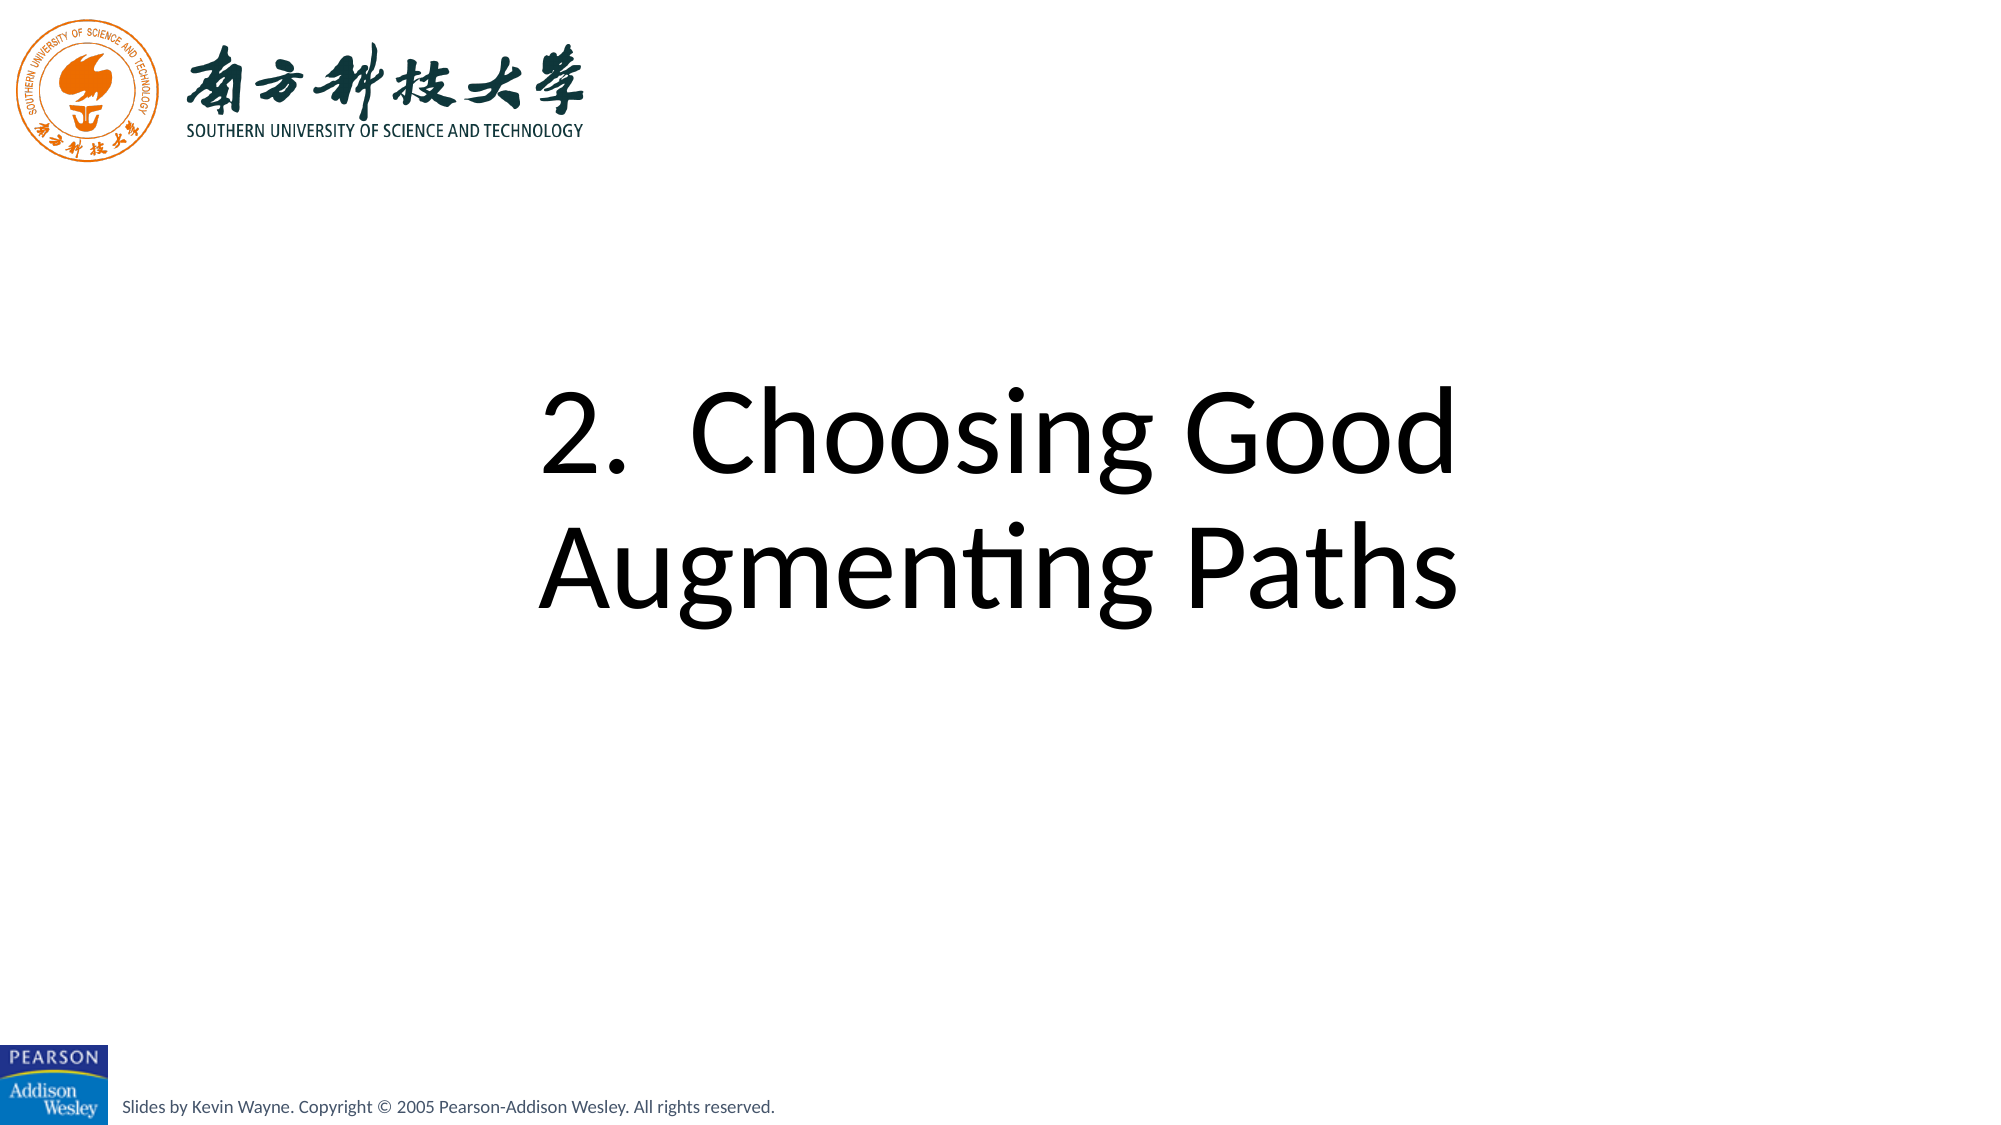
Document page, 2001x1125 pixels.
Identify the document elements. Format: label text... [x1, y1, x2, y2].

title 2. Choosing Good Augmenting Paths [249, 251, 1750, 644]
picture [0, 1045, 108, 1125]
picture [10, 0, 588, 166]
text_box Slides by Kevin Wayne. Copyright © 2005 Pearson-Addison Wesley. All rights reserved. [108, 1087, 950, 1125]
